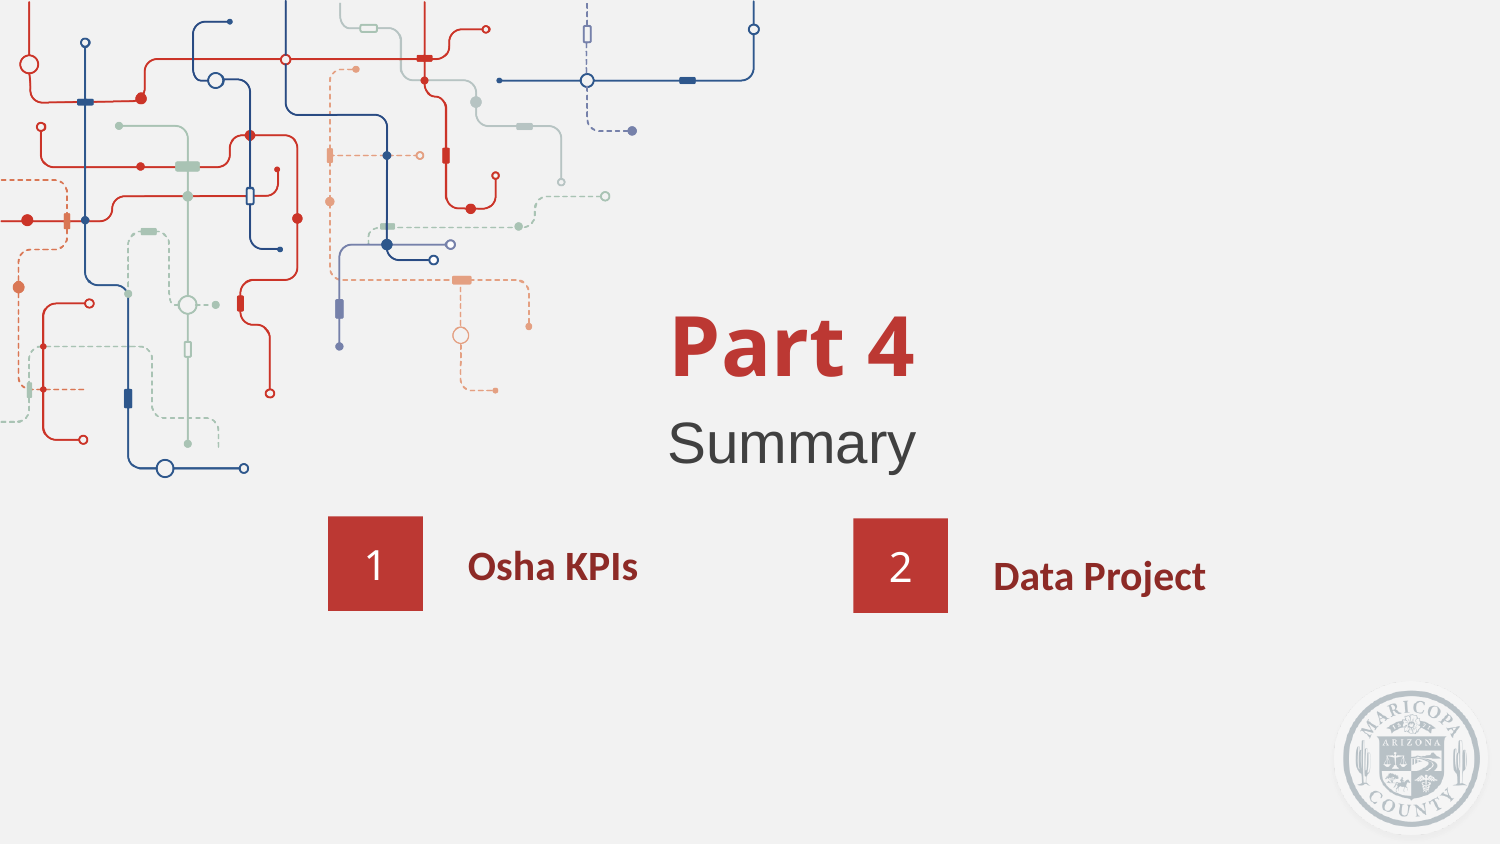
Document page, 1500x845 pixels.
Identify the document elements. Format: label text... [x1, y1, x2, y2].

picture [0, 0, 846, 509]
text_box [853, 516, 1500, 614]
text_box Osha KPIs [453, 531, 832, 597]
picture [1328, 679, 1494, 844]
text_box Summary [851, 397, 1114, 483]
text_box Part 4 [851, 285, 980, 401]
text_box Data Project [839, 541, 847, 607]
text_box 1 [328, 518, 423, 611]
